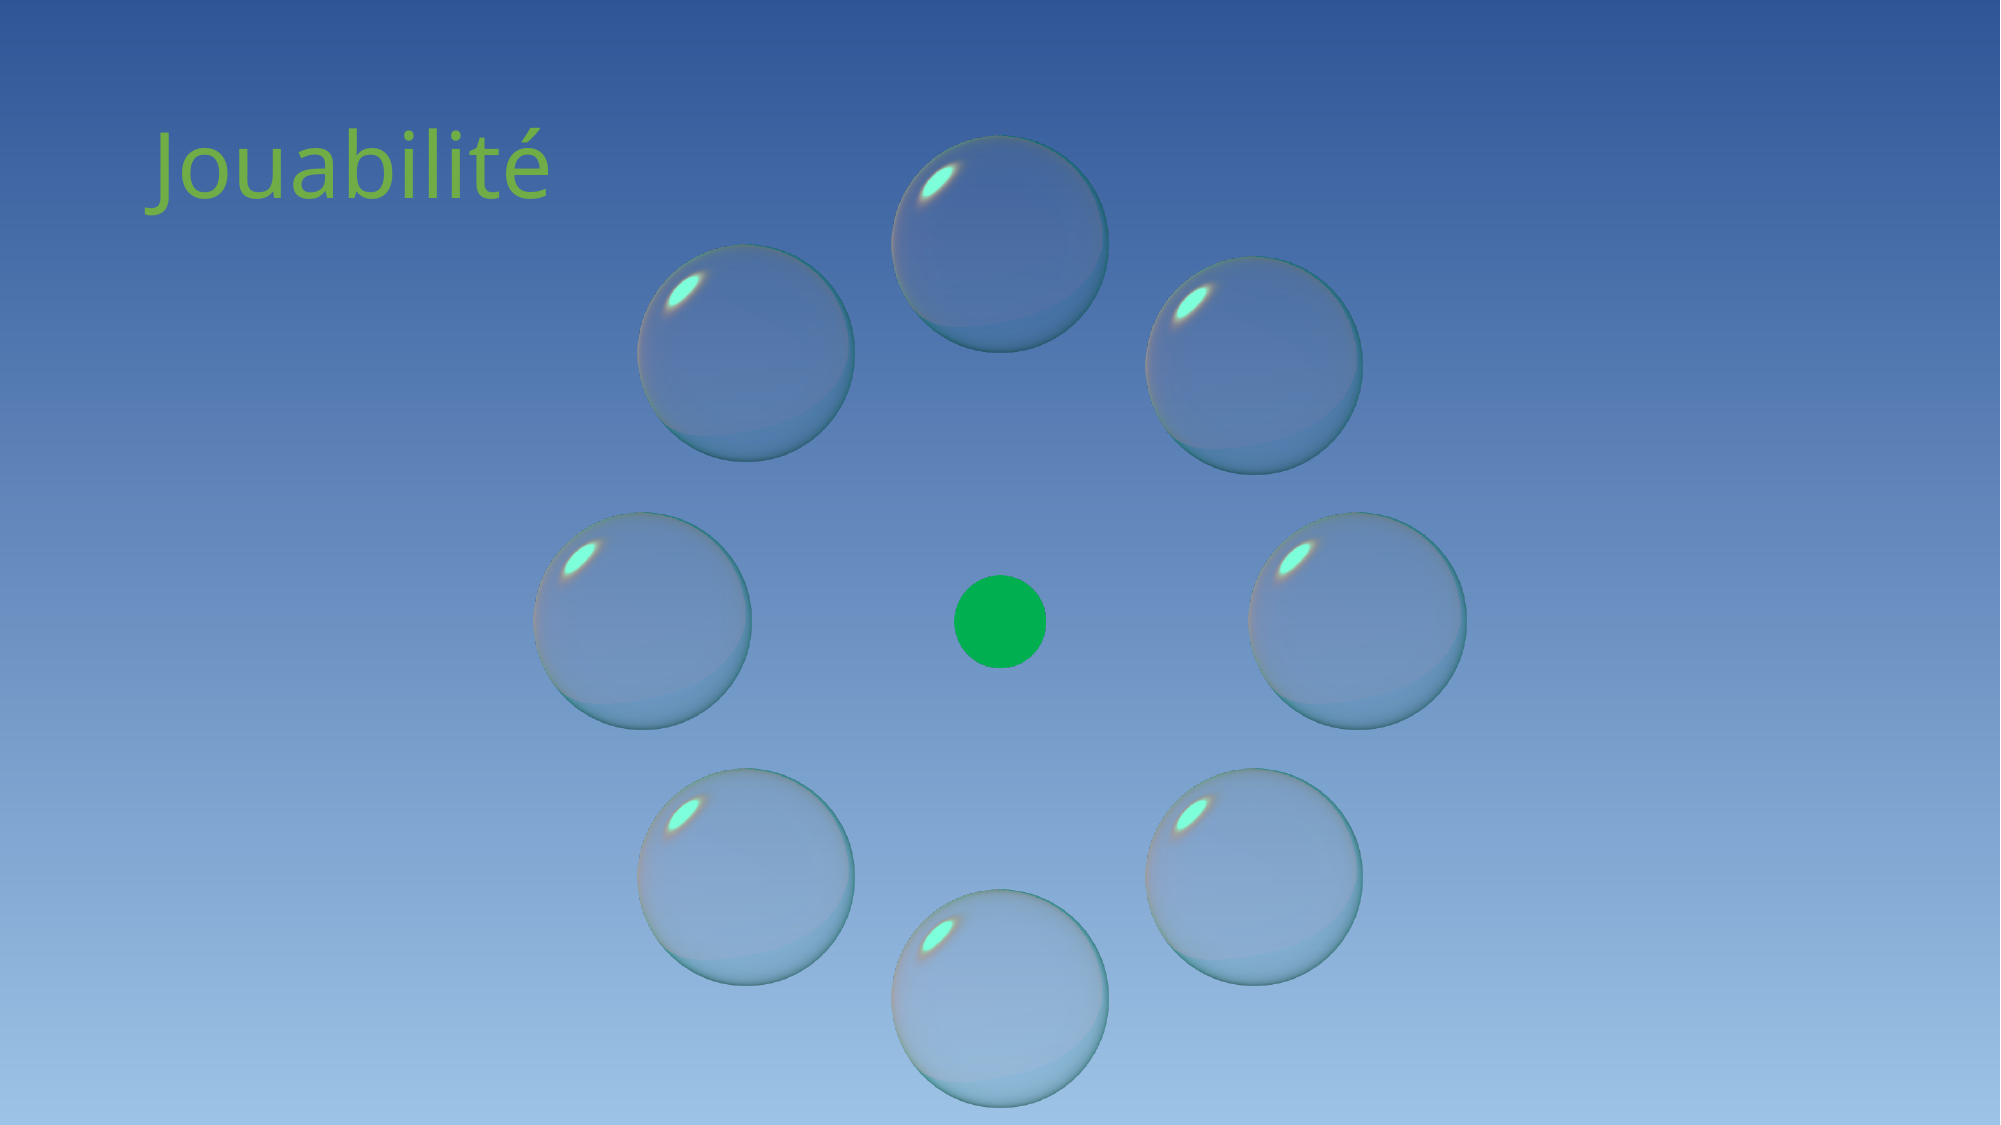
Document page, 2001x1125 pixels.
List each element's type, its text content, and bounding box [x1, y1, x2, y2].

picture [637, 244, 855, 462]
picture [891, 889, 1109, 1108]
title Jouabilité [137, 59, 1863, 278]
picture [637, 768, 855, 986]
picture [533, 512, 752, 730]
picture [954, 575, 1046, 668]
picture [1145, 256, 1363, 475]
picture [891, 135, 1109, 353]
picture [1145, 768, 1363, 986]
picture [1248, 512, 1467, 731]
